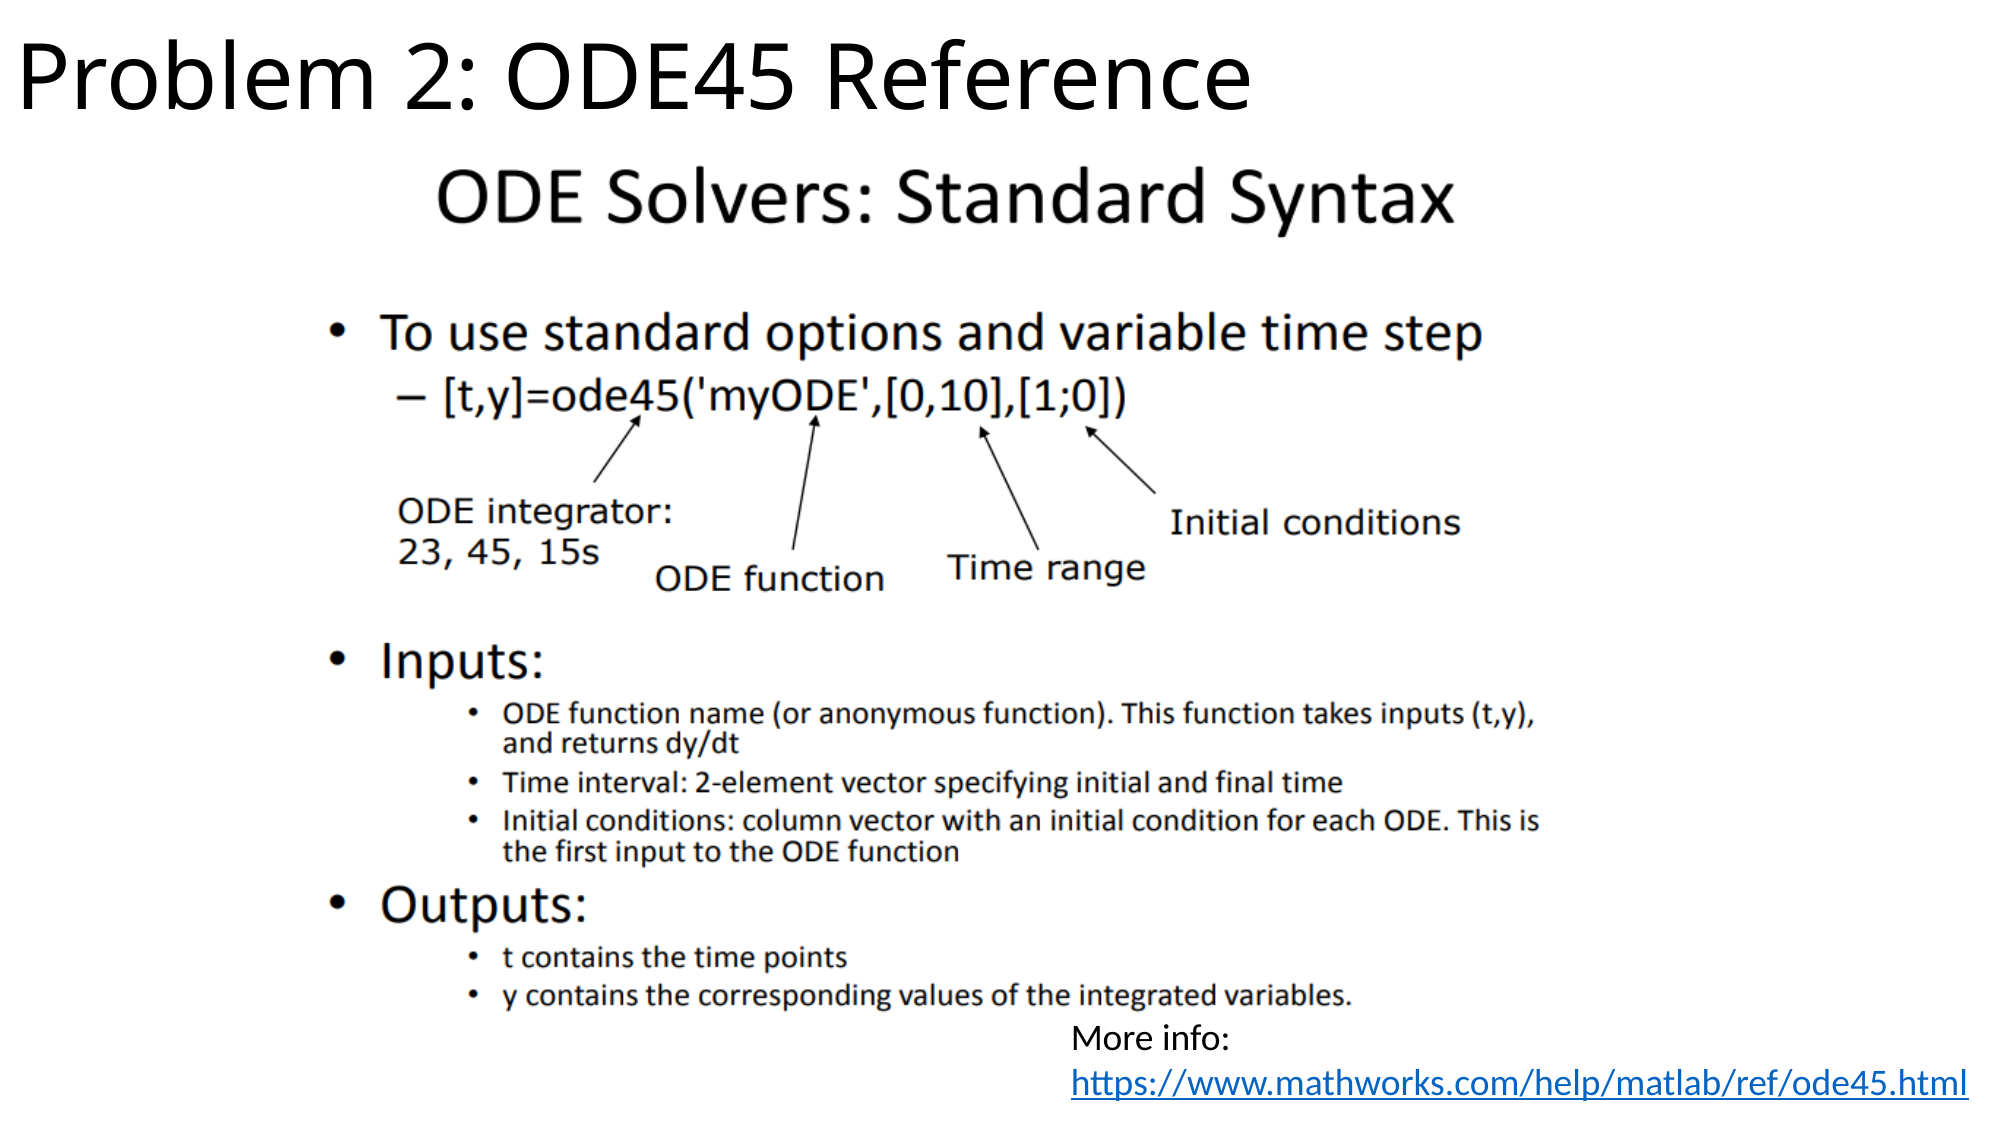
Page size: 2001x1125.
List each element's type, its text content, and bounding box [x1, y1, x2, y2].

picture [315, 133, 1562, 1025]
title Problem 2: ODE45 Reference [0, 0, 1725, 189]
text_box More info: https://www.mathworks.com/help/matlab/ref/ode45.html [1056, 1005, 1984, 1111]
